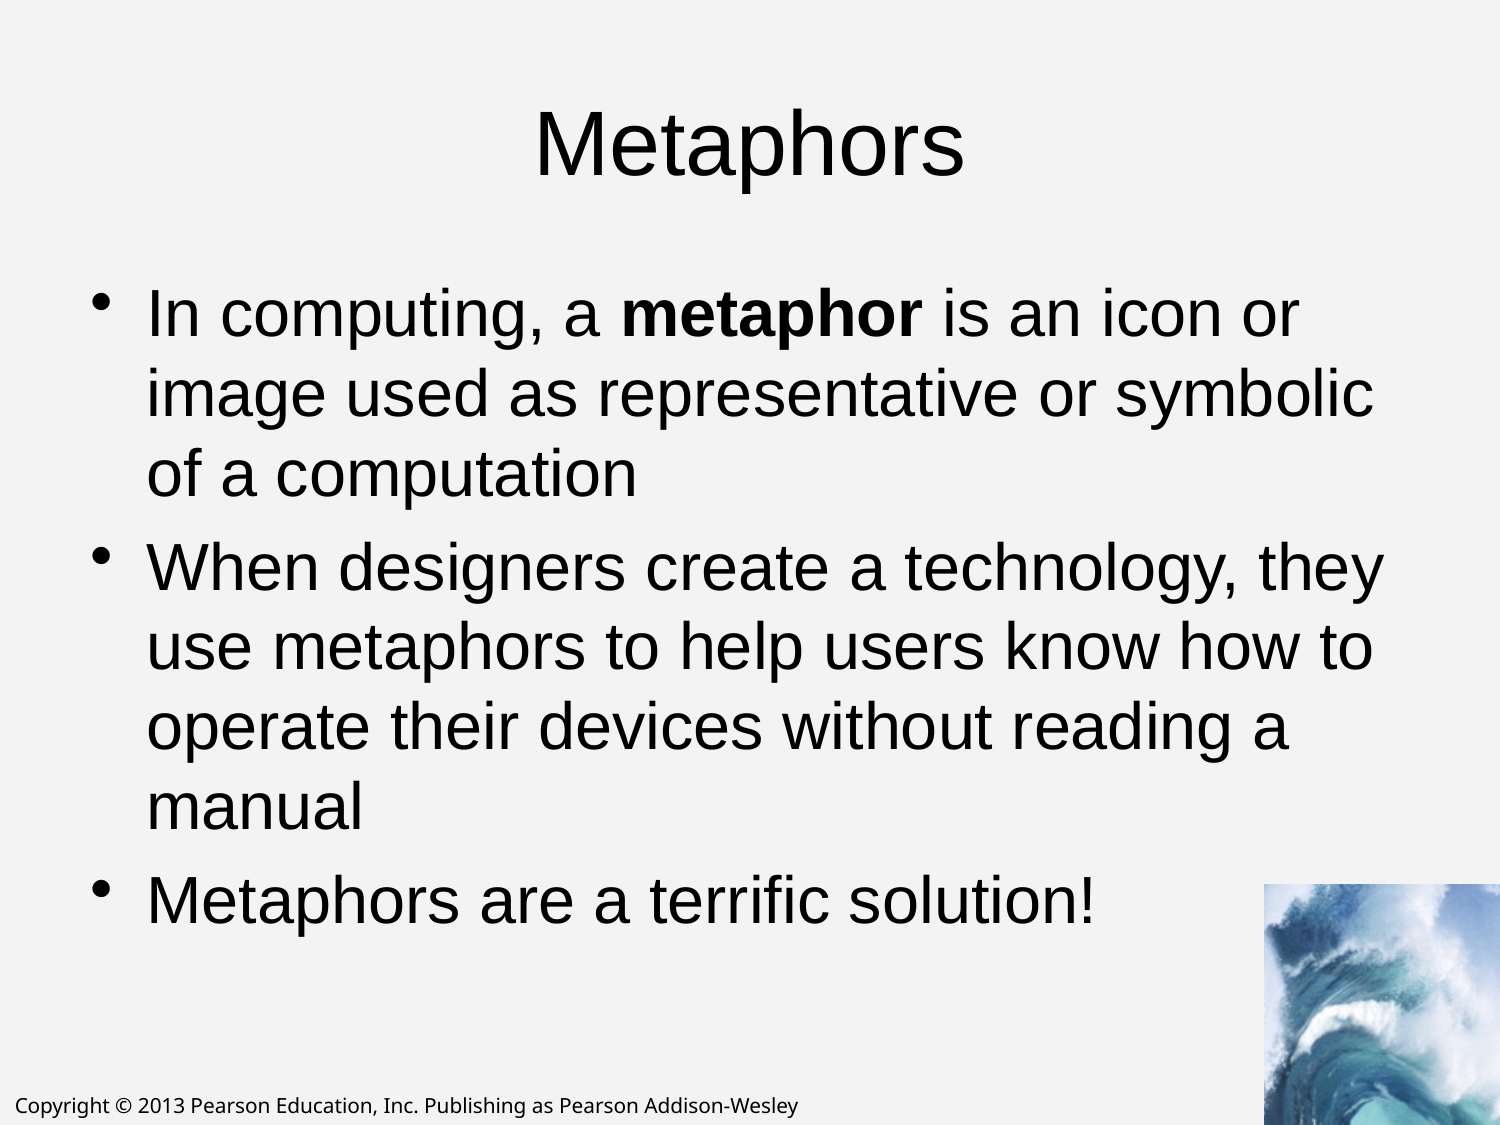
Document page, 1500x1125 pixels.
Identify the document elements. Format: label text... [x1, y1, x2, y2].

title Metaphors [74, 44, 1426, 233]
list In computing, a metaphor is an icon or image used as representative or symbolic of a computation When designers create a technology, they use metaphors to help users know how to operate their devices without reading a manual Metaphors are a terrific solution! [74, 262, 1426, 1006]
picture [1264, 884, 1500, 1125]
